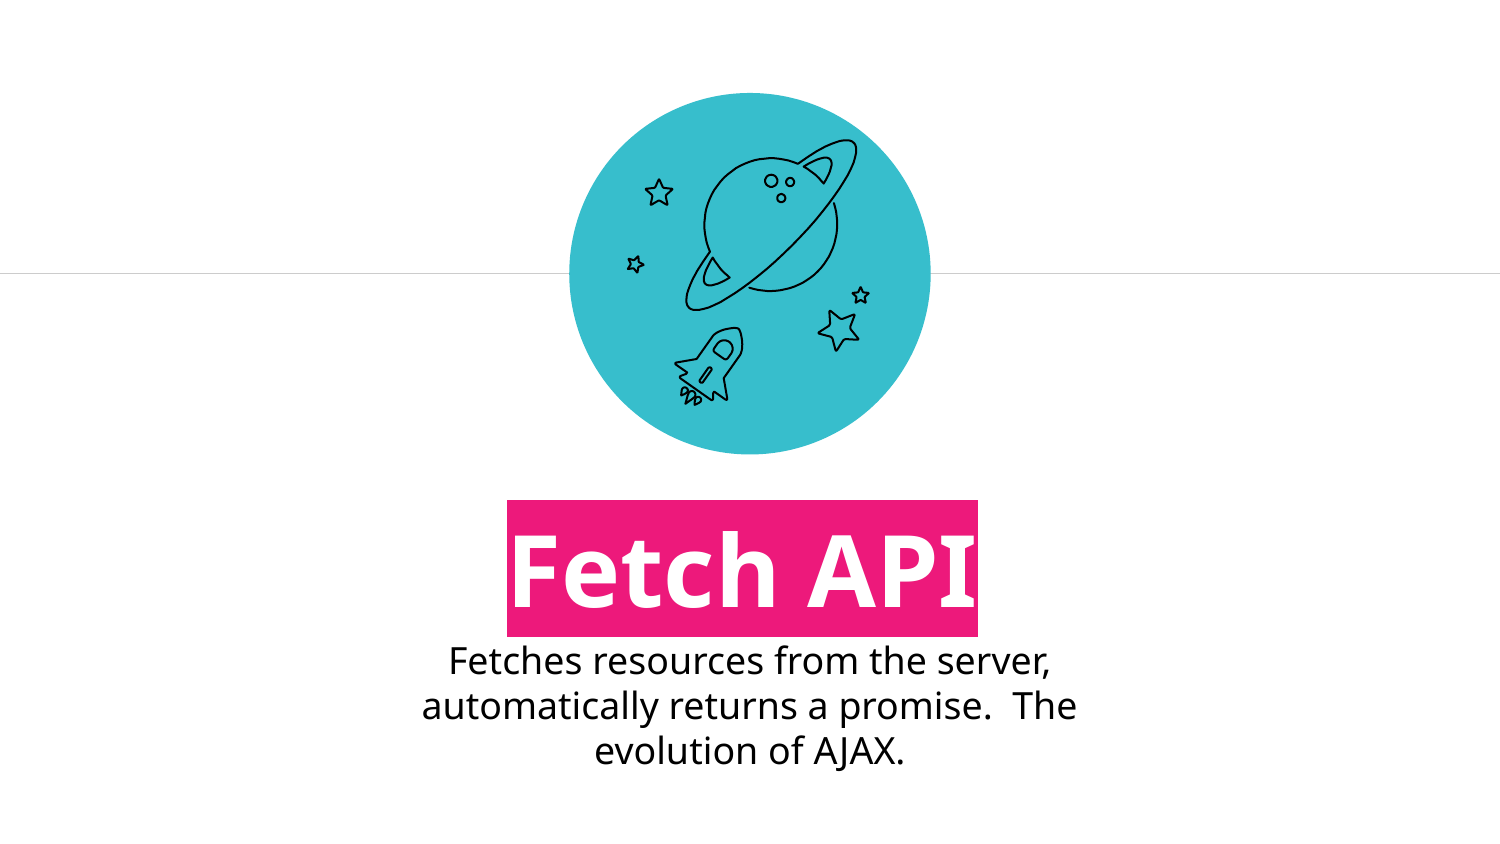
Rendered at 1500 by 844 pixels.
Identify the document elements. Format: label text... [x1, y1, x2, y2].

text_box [686, 139, 857, 311]
title Fetch API [12, 472, 1473, 663]
subtitle Fetches resources from the server, automatically returns a promise. The evolution of AJAX. [320, 622, 1180, 751]
text_box [569, 92, 931, 273]
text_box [676, 331, 747, 403]
text_box [569, 283, 931, 455]
